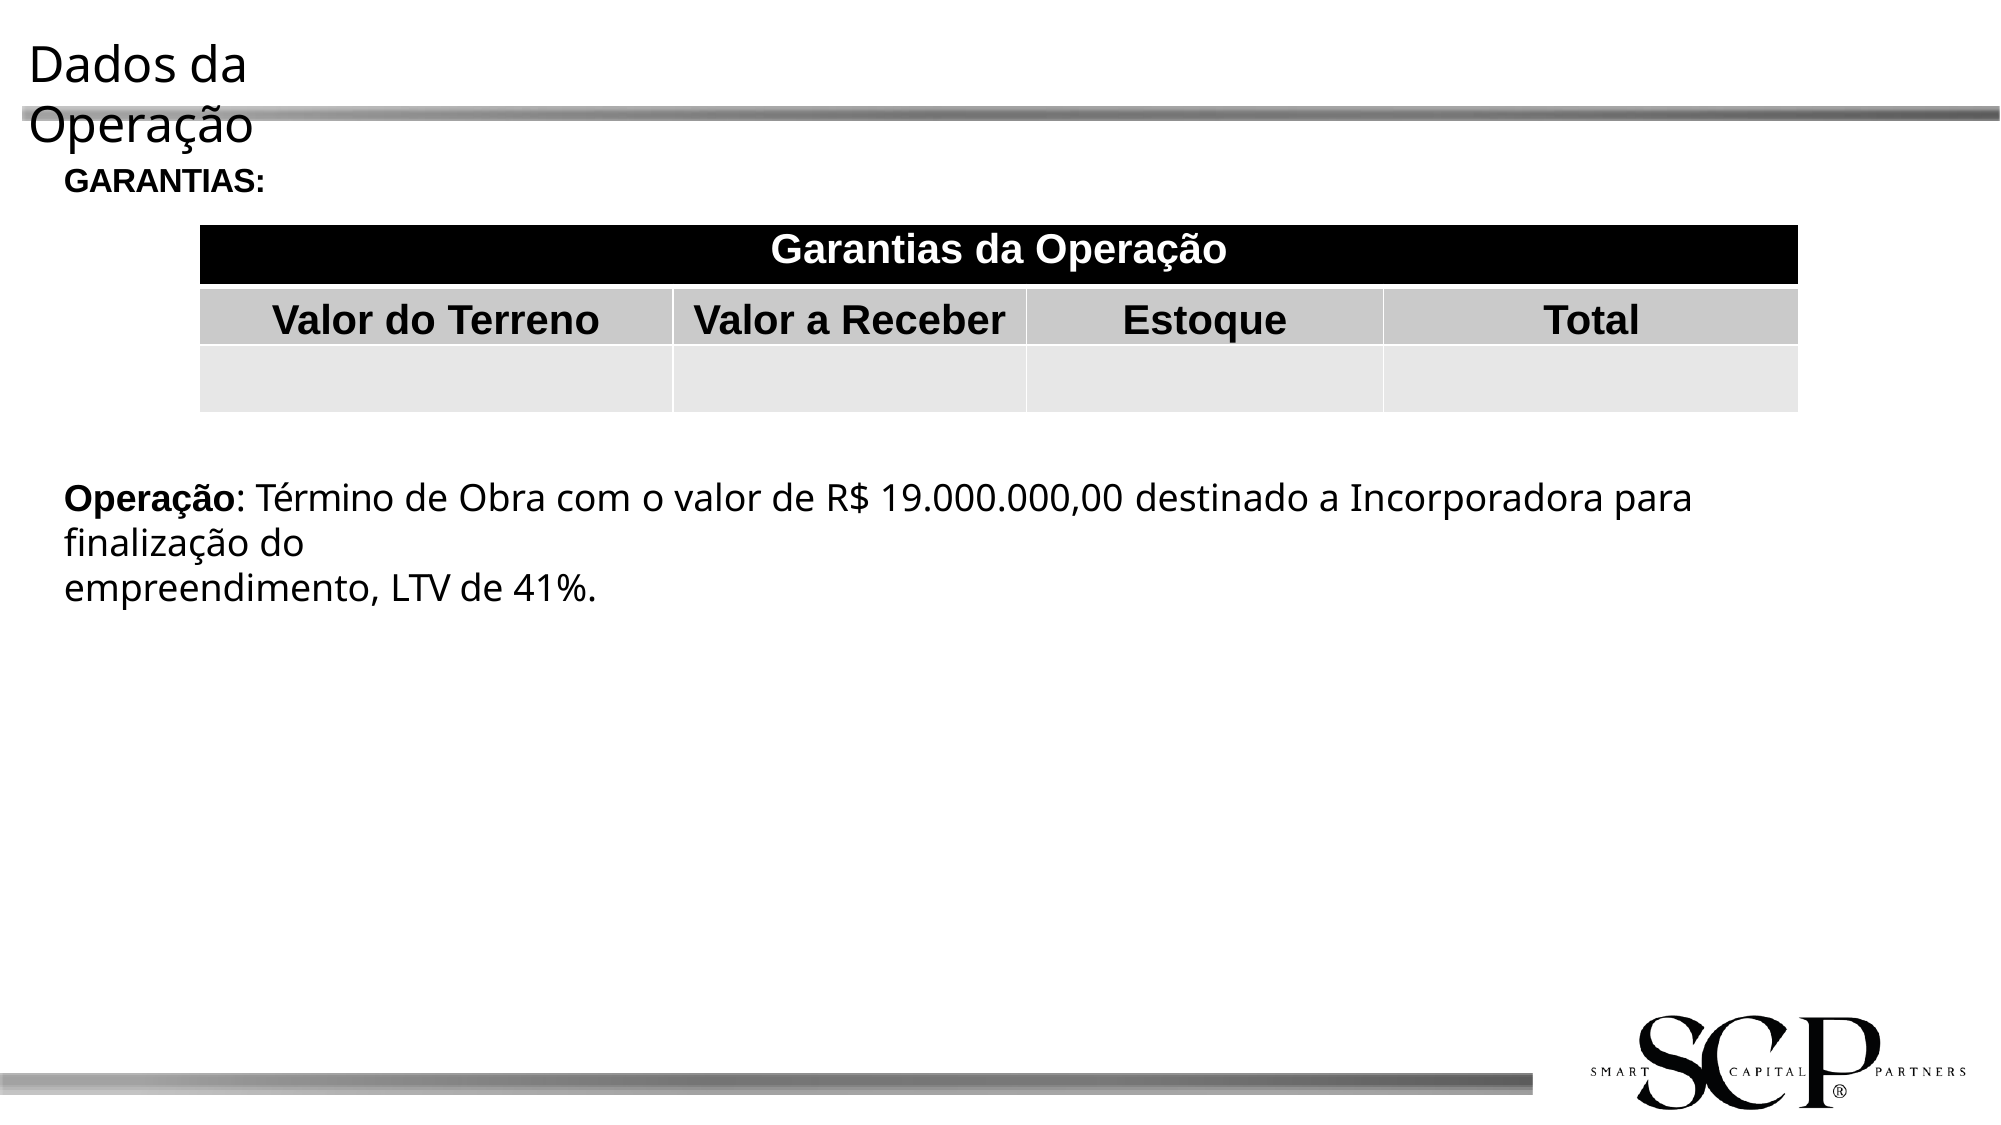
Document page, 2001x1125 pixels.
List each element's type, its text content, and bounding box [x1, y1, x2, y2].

table_cell Valor a Receber [674, 289, 1026, 344]
table_header Garantias da Operação [200, 225, 1798, 284]
table_cell [674, 346, 1026, 412]
table_cell Estoque [1027, 289, 1383, 344]
table_cell Valor do Terreno [200, 289, 672, 344]
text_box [0, 937, 2000, 1125]
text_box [22, 106, 2000, 121]
table_cell [1027, 346, 1383, 412]
title Dados da Operação [25, 132, 475, 221]
title Dados da Operação [25, 30, 475, 103]
table_cell [1384, 346, 1798, 412]
table_cell Total [1384, 289, 1798, 344]
text_box Operação: Término de Obra com o valor de R$ 19.000.000,00 destinado a Incorporadora para finalização do empreendimento, LTV de 41%. [61, 471, 1865, 609]
table_cell [200, 346, 672, 412]
text_box GARANTIAS: [61, 156, 270, 199]
